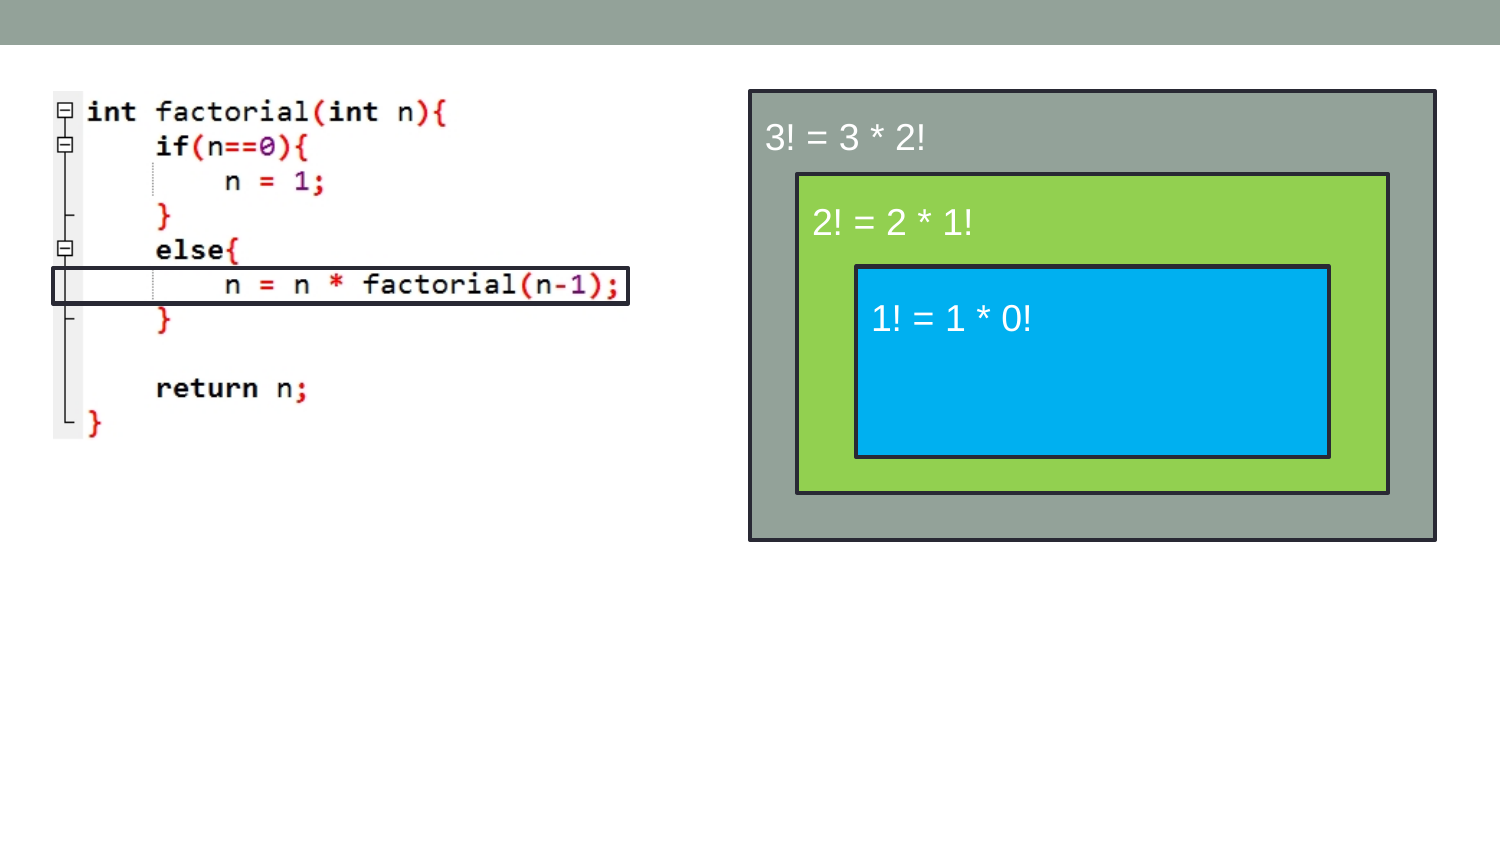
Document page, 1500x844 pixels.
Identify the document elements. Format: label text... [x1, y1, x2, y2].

picture [52, 90, 629, 443]
text_box 2! = 2 * 1! [795, 172, 1390, 495]
text_box 3! = 3 * 2! [748, 89, 1437, 542]
text_box 1! = 1 * 0! [854, 264, 1331, 459]
